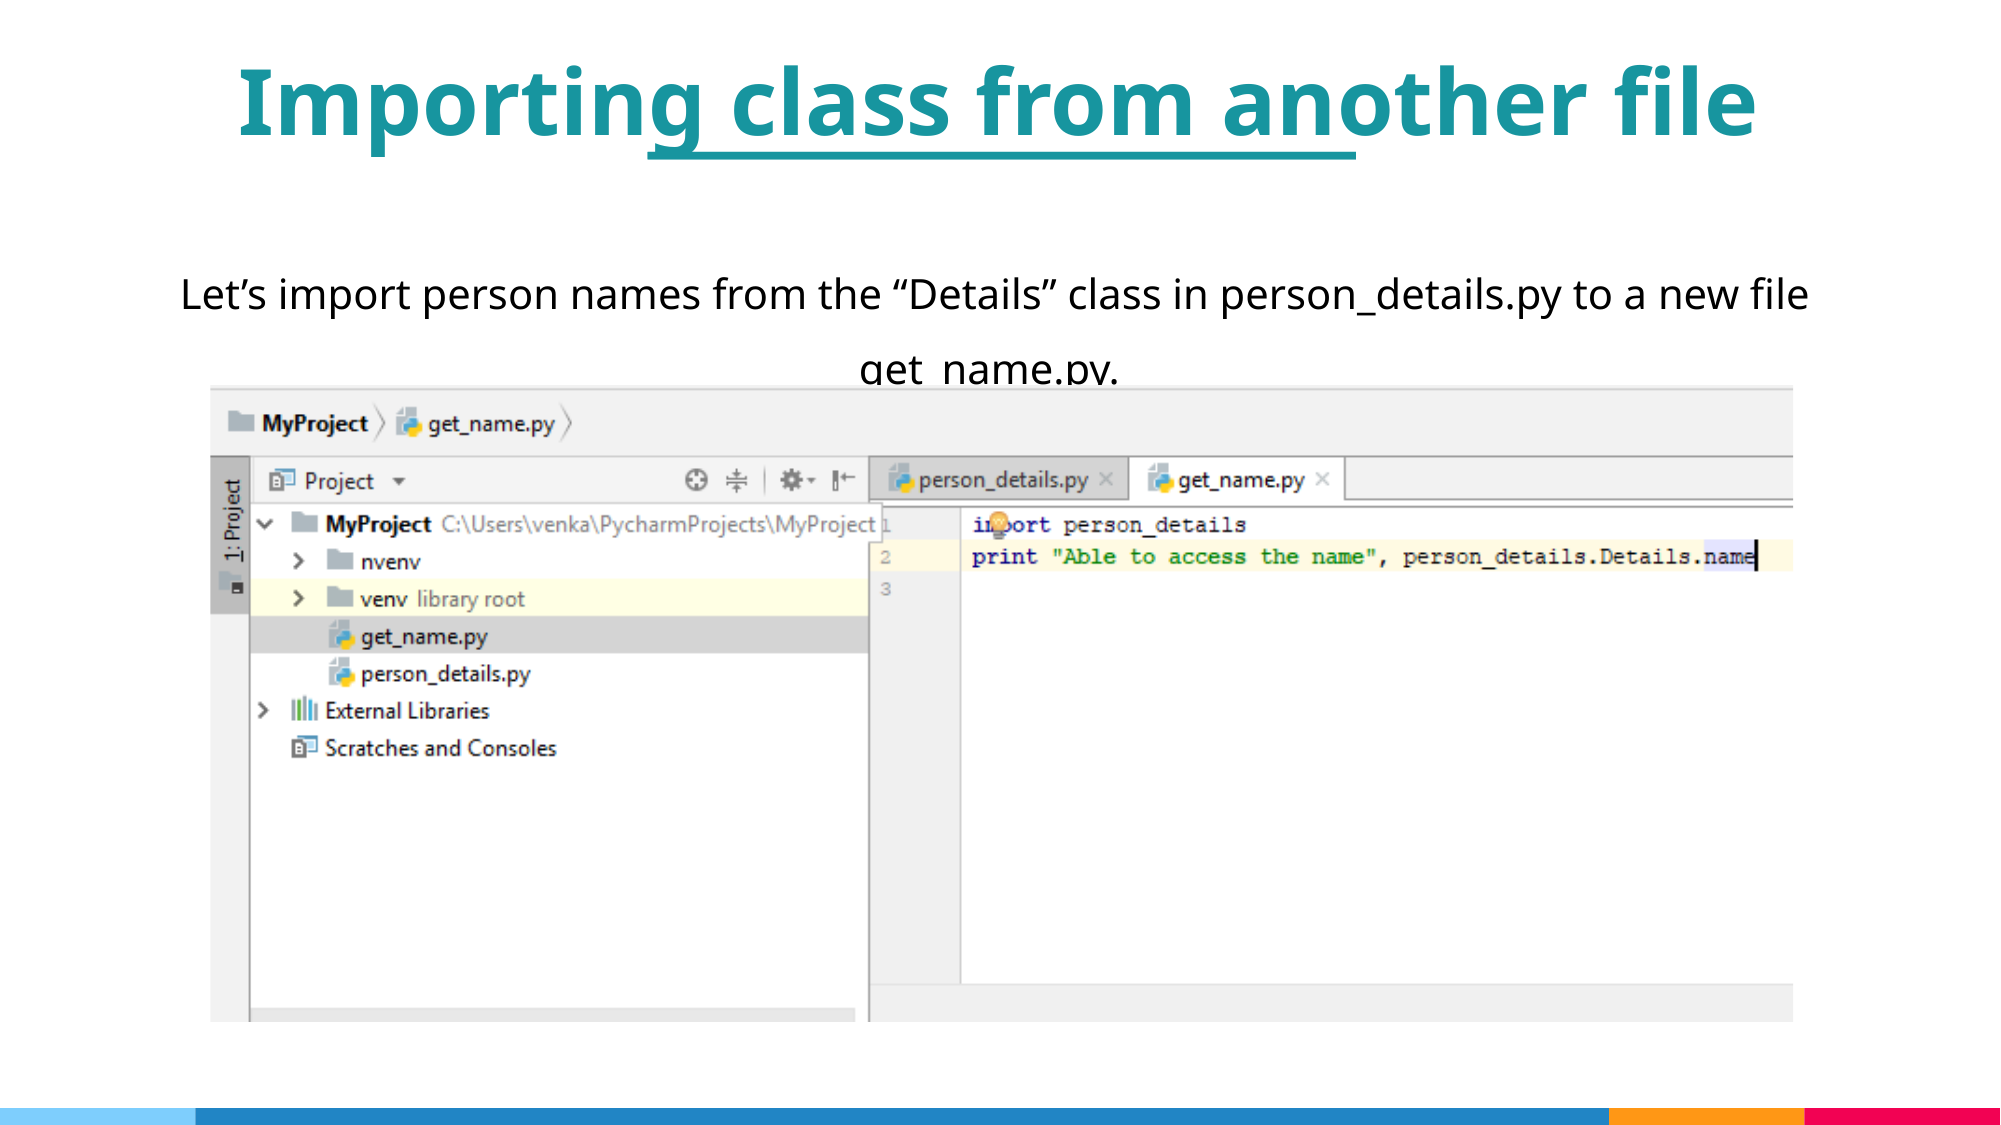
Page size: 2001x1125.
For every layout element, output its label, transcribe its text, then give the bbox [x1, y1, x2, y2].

picture [209, 385, 1794, 1022]
text_box Let’s import person names from the “Details” class in person_details.py to a new file get_name.py. [86, 235, 1904, 765]
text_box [140, 39, 1859, 160]
